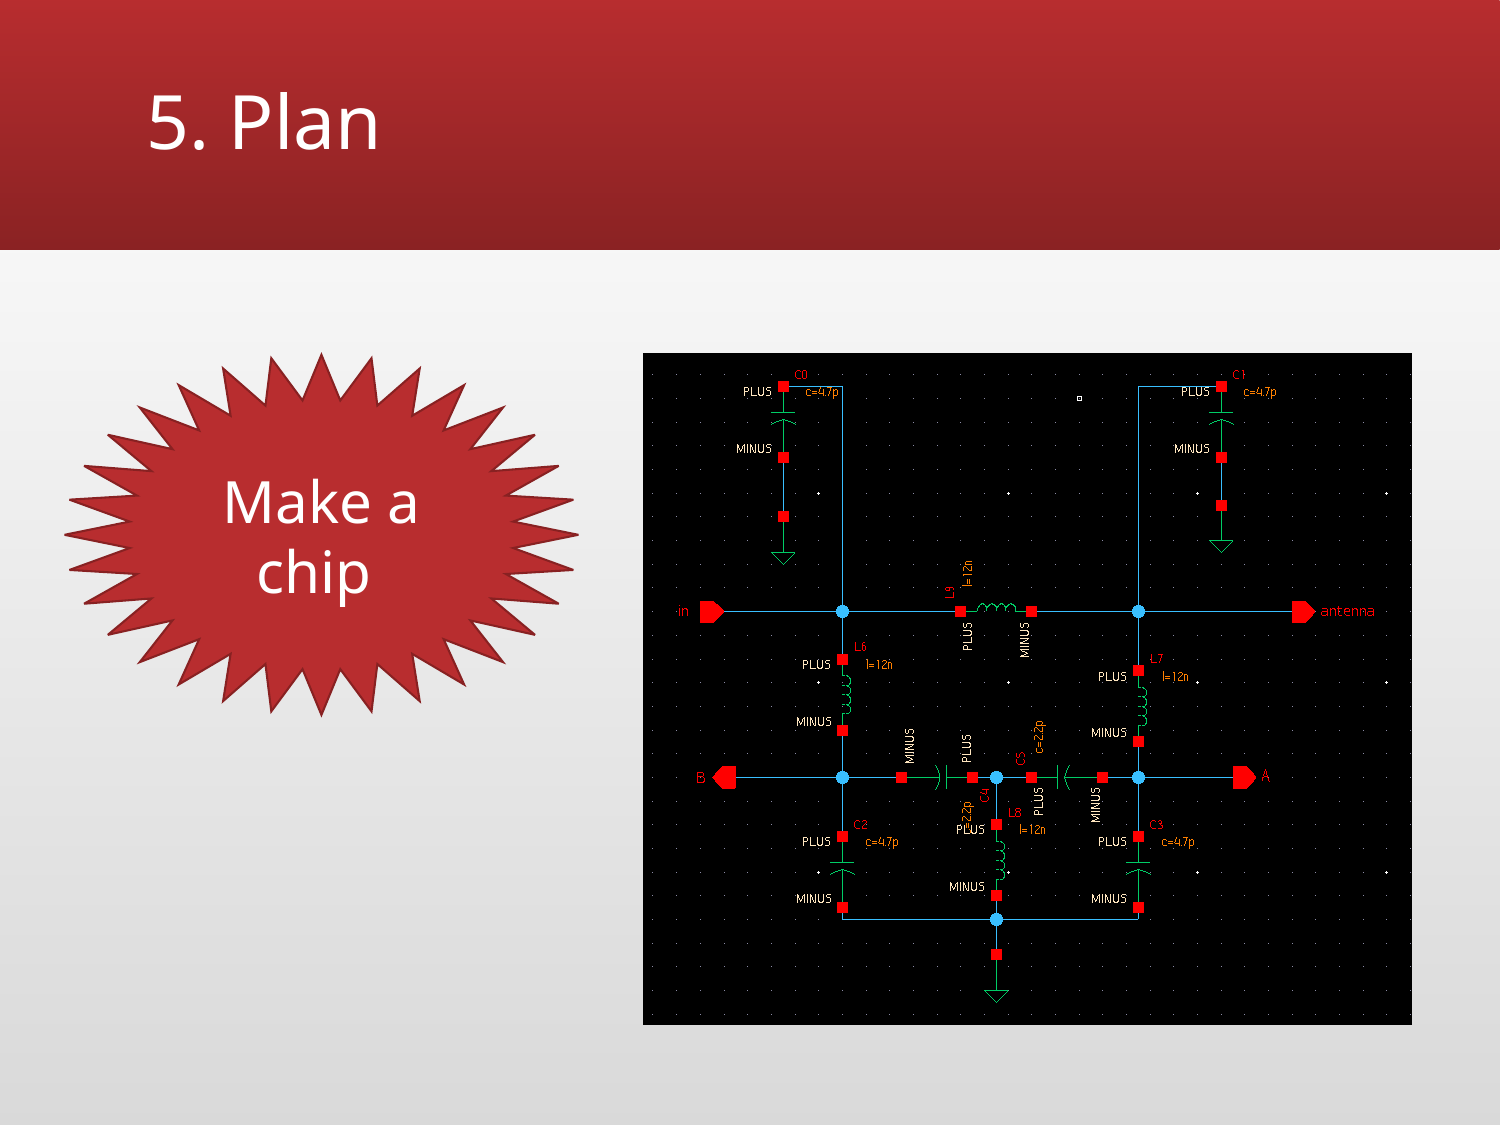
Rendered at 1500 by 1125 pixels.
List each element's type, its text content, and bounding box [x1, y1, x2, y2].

title 5. Plan [131, 16, 1369, 234]
picture [643, 353, 1412, 1025]
text_box Make a chip [64, 352, 579, 718]
